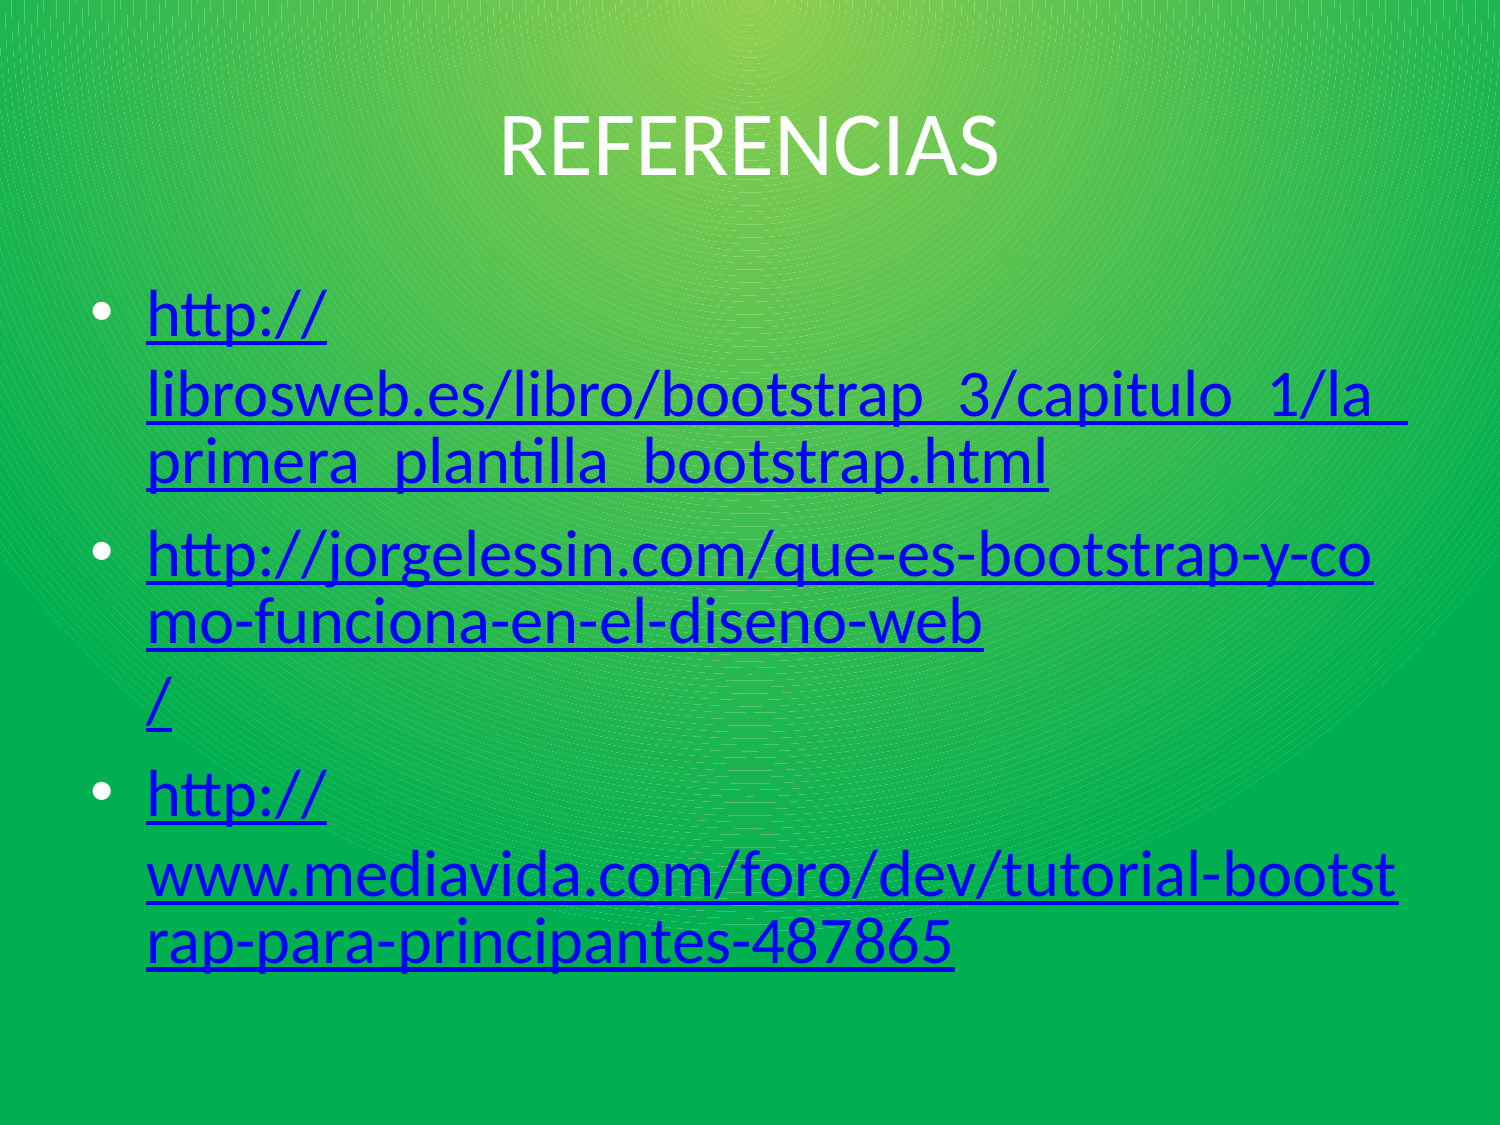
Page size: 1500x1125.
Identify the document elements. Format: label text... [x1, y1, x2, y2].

list http://librosweb.es/libro/bootstrap_3/capitulo_1/la_primera_plantilla_bootstrap.html http://jorgelessin.com/que-es-bootstrap-y-como-funciona-en-el-diseno-web/ http://www.mediavida.com/foro/dev/tutorial-bootstrap-para-principantes-487865 [75, 262, 1425, 1005]
title REFERENCIAS [75, 45, 1425, 233]
